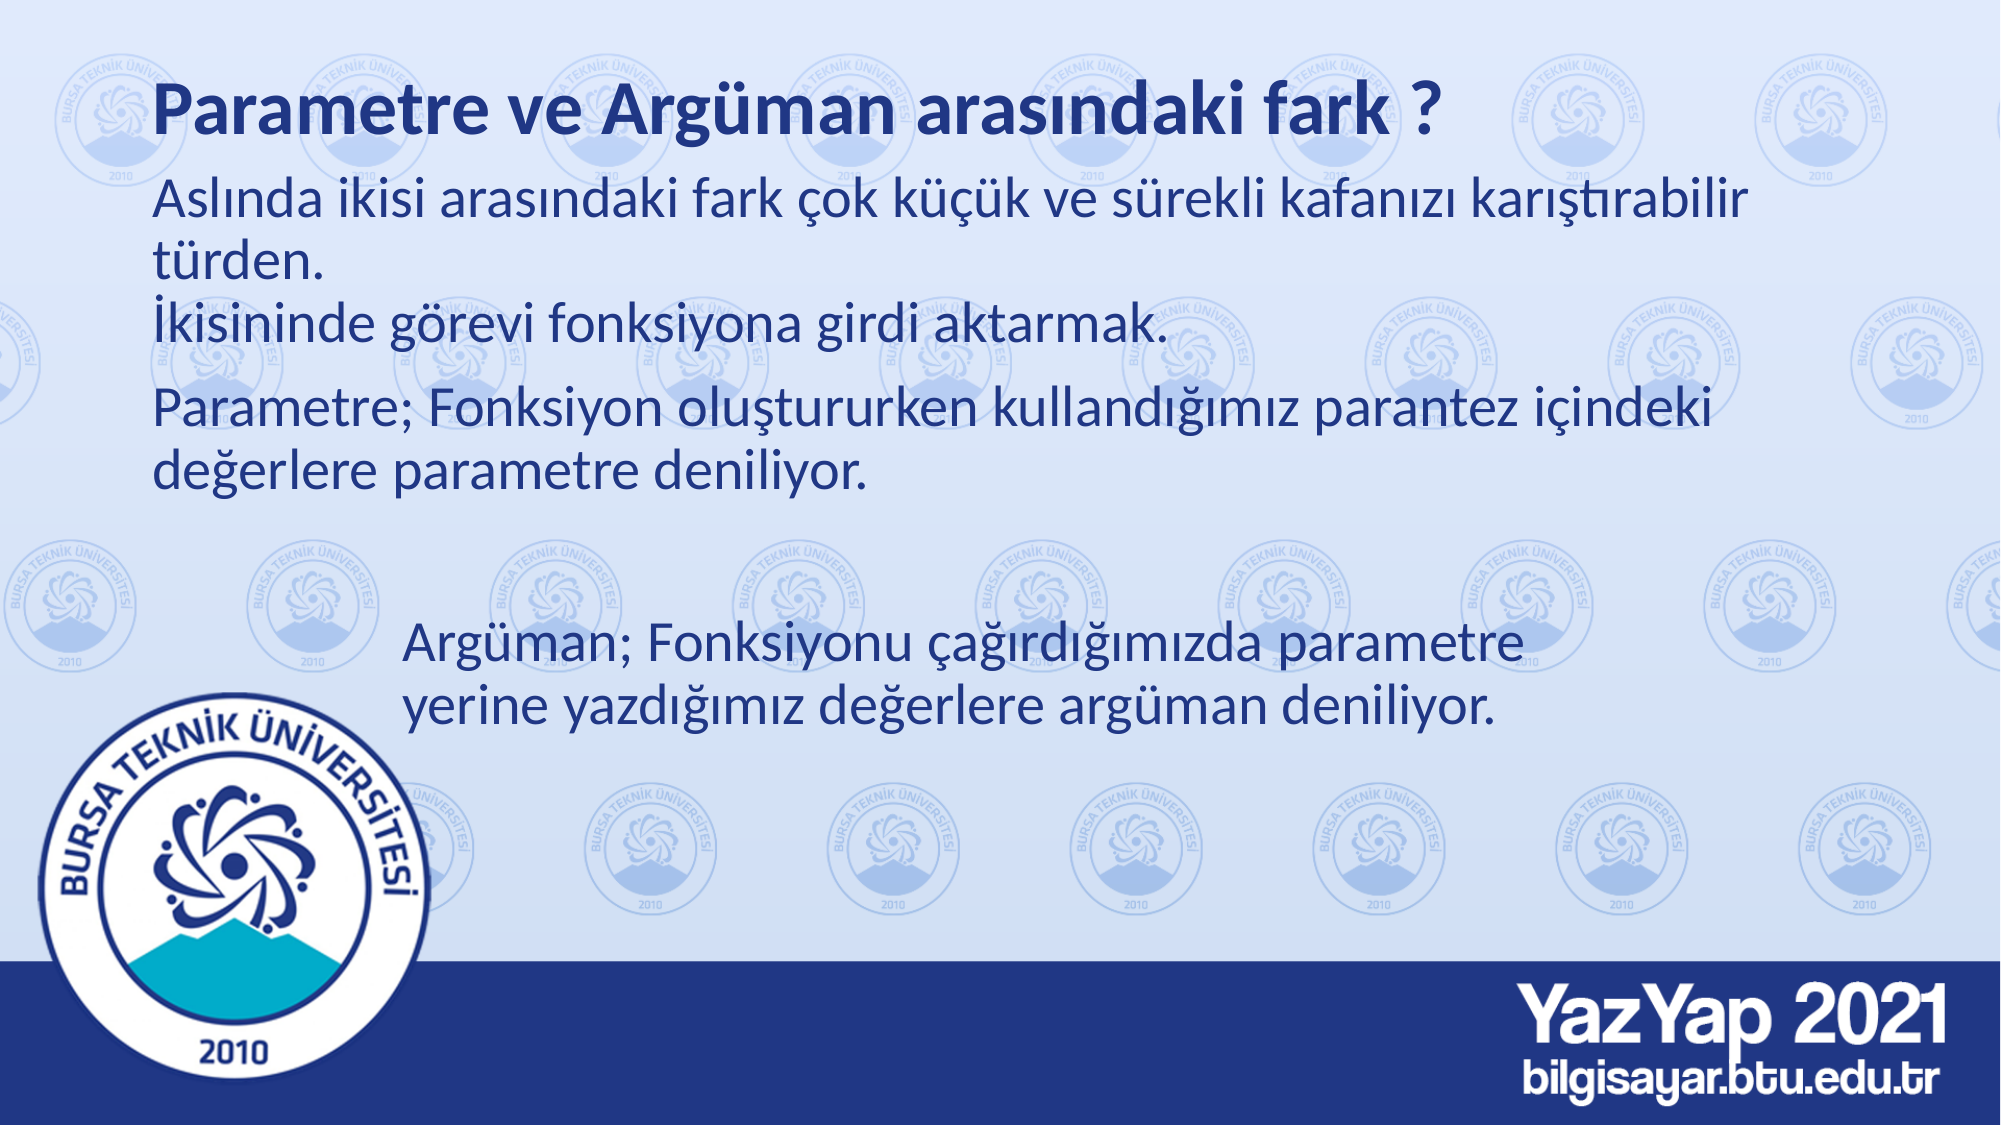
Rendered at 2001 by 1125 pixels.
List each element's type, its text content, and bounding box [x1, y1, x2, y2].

list Aslında ikisi arasındaki fark çok küçük ve sürekli kafanızı karıştırabilir türden. İkisininde görevi fonksiyona girdi aktarmak. Parametre; Fonksiyon oluştururken kullandığımız parantez içindeki değerlere parametre deniliyor. [137, 159, 1863, 1014]
picture [0, 0, 2001, 1125]
title Parametre ve Argüman arasındaki fark ? [137, 59, 1863, 159]
text_box Argüman; Fonksiyonu çağırdığımızda parametre yerine yazdığımız değerlere argüman deniliyor. [387, 596, 1613, 753]
